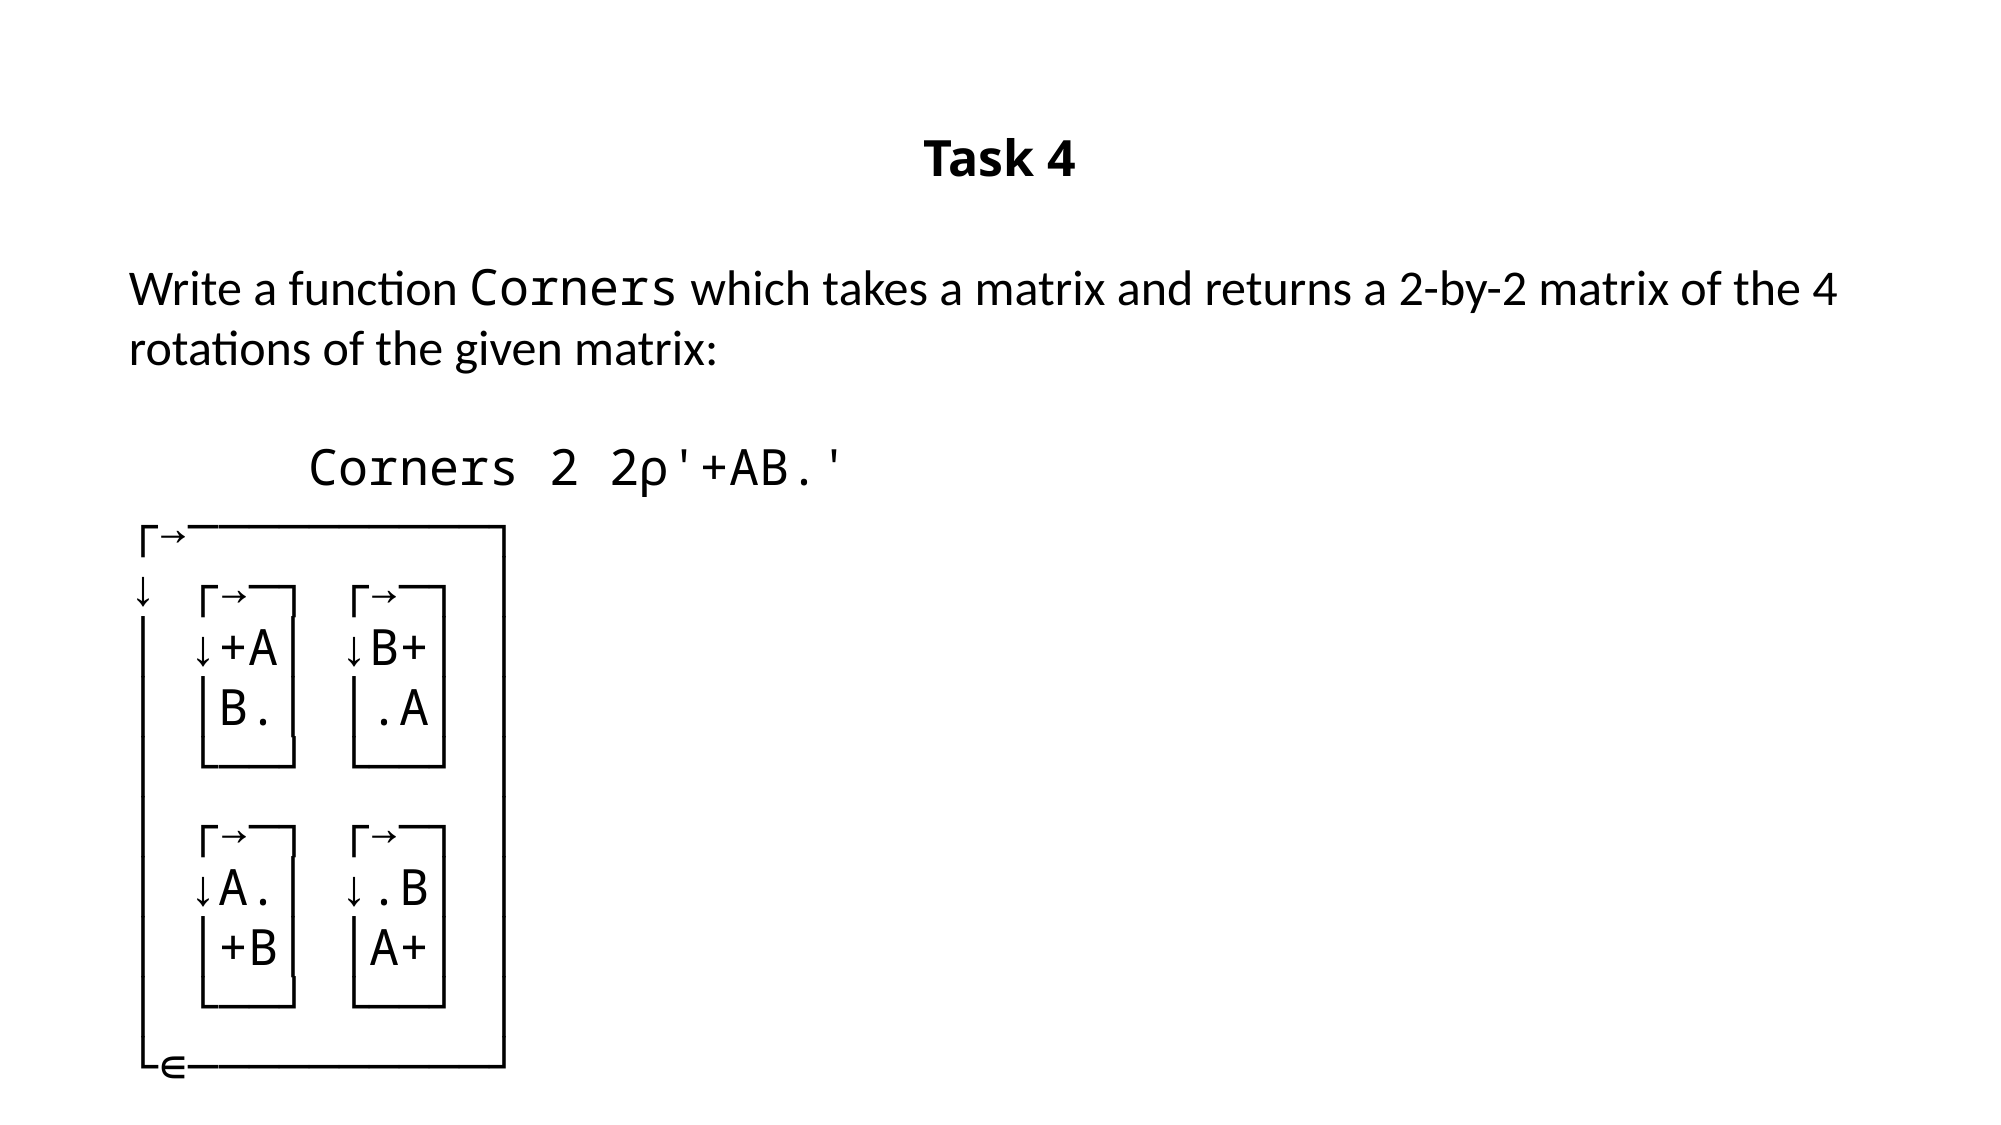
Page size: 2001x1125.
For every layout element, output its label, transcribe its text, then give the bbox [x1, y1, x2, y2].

text_box Task 4 Write a function Corners which takes a matrix and returns a 2-by-2 matrix of the 4 rotations of the given matrix: Corners 2 2⍴'+AB.' ┌→──────────┐ ↓ ┌→─┐ ┌→─┐ │ │ ↓+A│ ↓B+│ │ │ │B.│ │.A│ │ │ └──┘ └──┘ │ │ ┌→─┐ ┌→─┐ │ │ ↓A.│ ↓.B│ │ │ │+B│ │A+│ │ │ └──┘ └──┘ │ └∊──────────┘ [114, 119, 1886, 1103]
